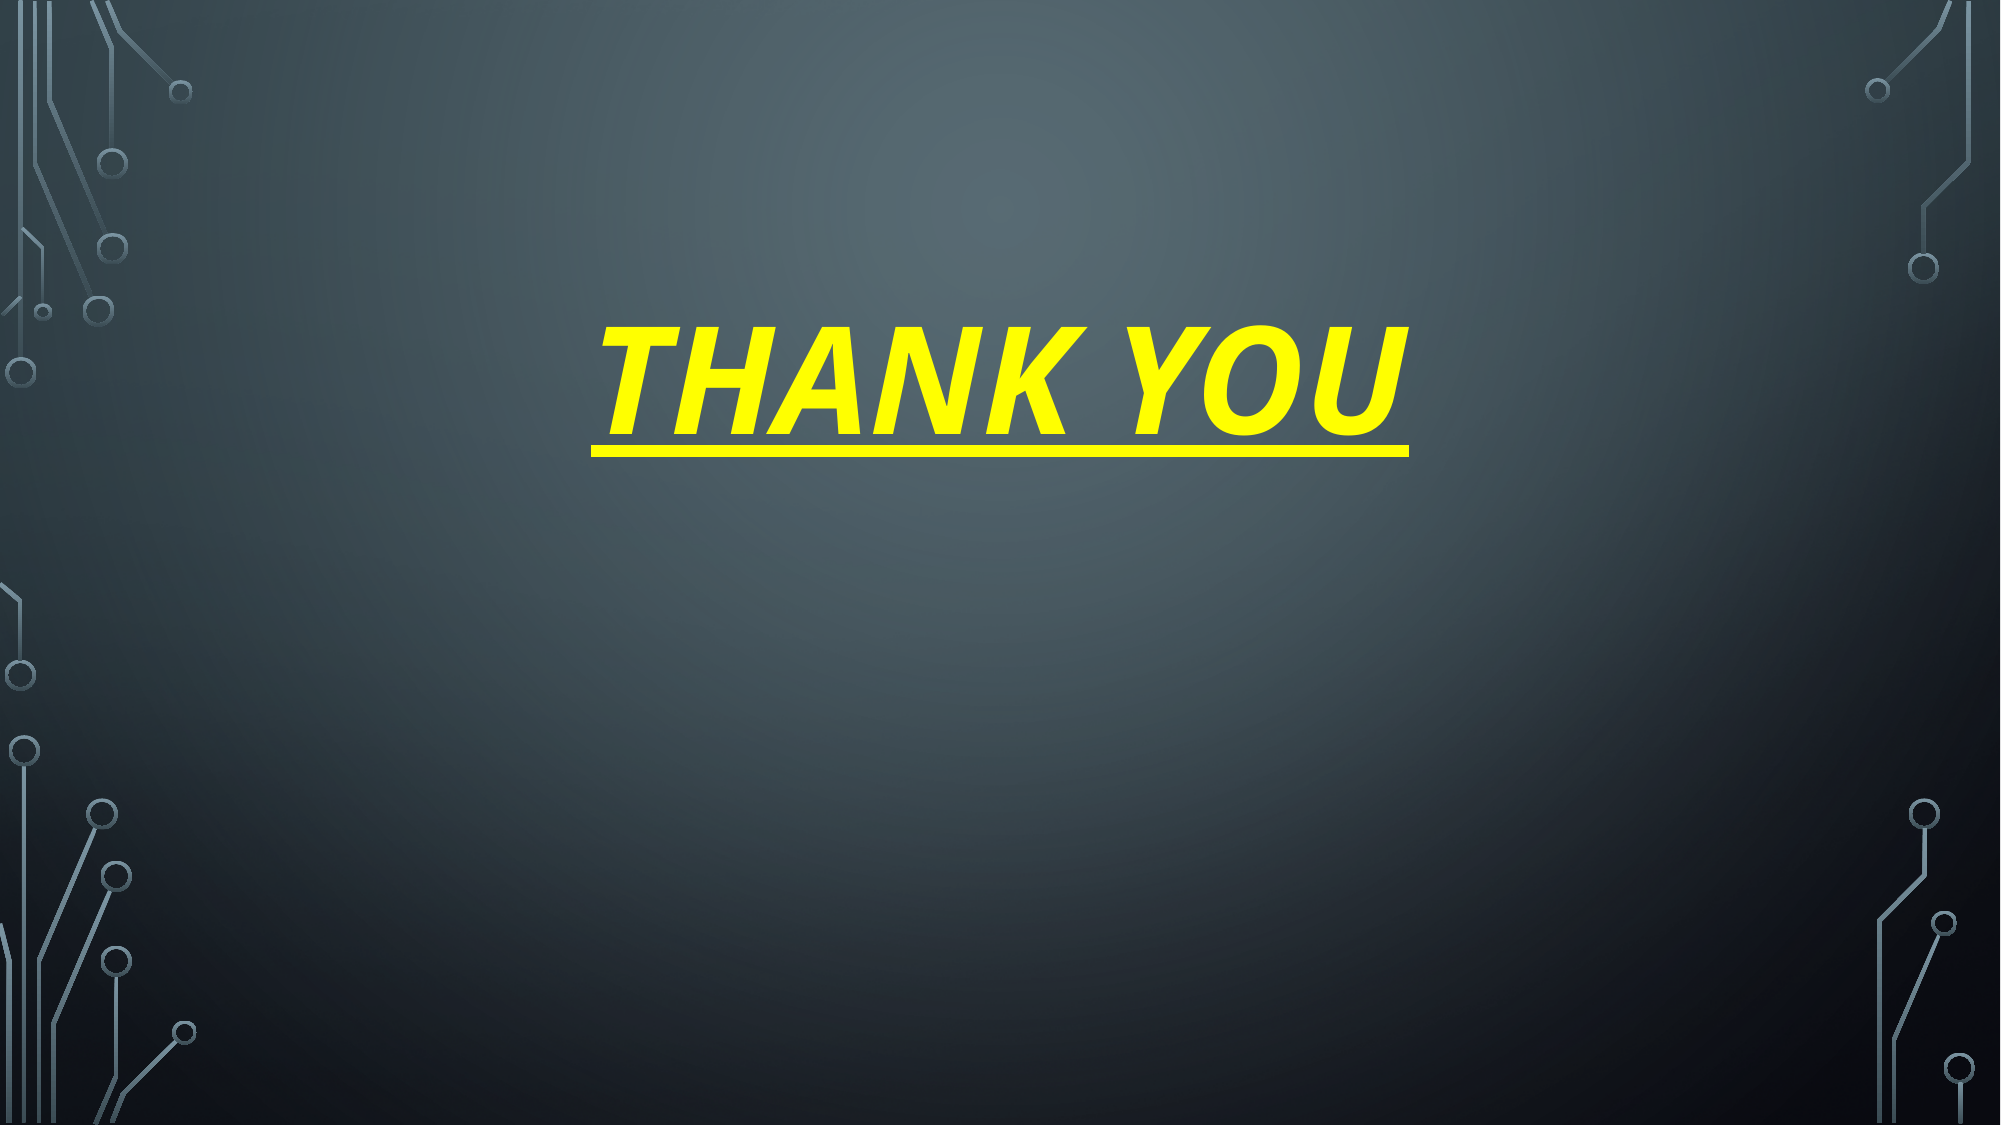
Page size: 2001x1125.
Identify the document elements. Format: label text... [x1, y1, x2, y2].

title Thank you [187, 101, 1813, 670]
